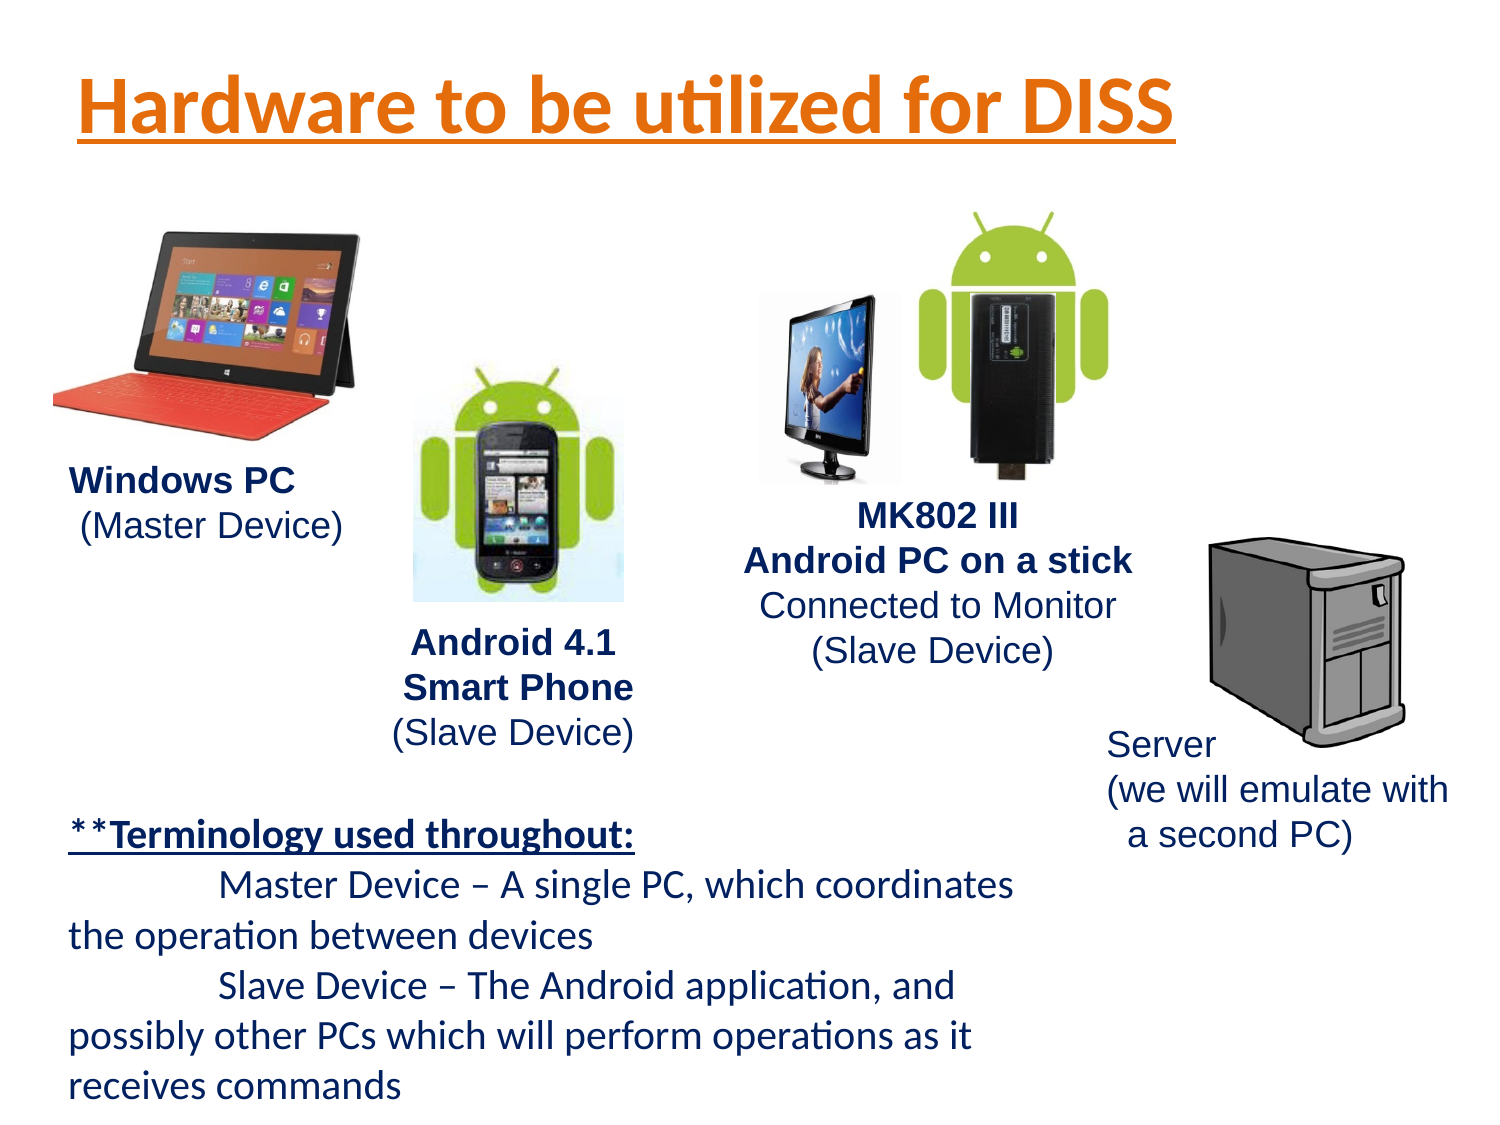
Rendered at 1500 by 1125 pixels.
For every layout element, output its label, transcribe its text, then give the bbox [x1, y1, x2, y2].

picture [413, 359, 624, 603]
text_box **Terminology used throughout: Master Device – A single PC, which coordinates the operation between devices Slave Device – The Android application, and possibly other PCs which will perform operations as it receives commands [53, 799, 1056, 1115]
picture [53, 218, 362, 449]
picture [759, 180, 1201, 485]
text_box Server (we will emulate with a second PC) [1091, 712, 1475, 863]
text_box MK802 III Android PC on a stick Connected to Monitor (Slave Device) [713, 484, 1163, 710]
picture [1200, 529, 1413, 750]
text_box Windows PC (Master Device) [54, 448, 408, 548]
text_box Android 4.1 Smart Phone (Slave Device) [350, 610, 687, 710]
title Hardware to be utilized for DISS [62, 0, 1413, 200]
